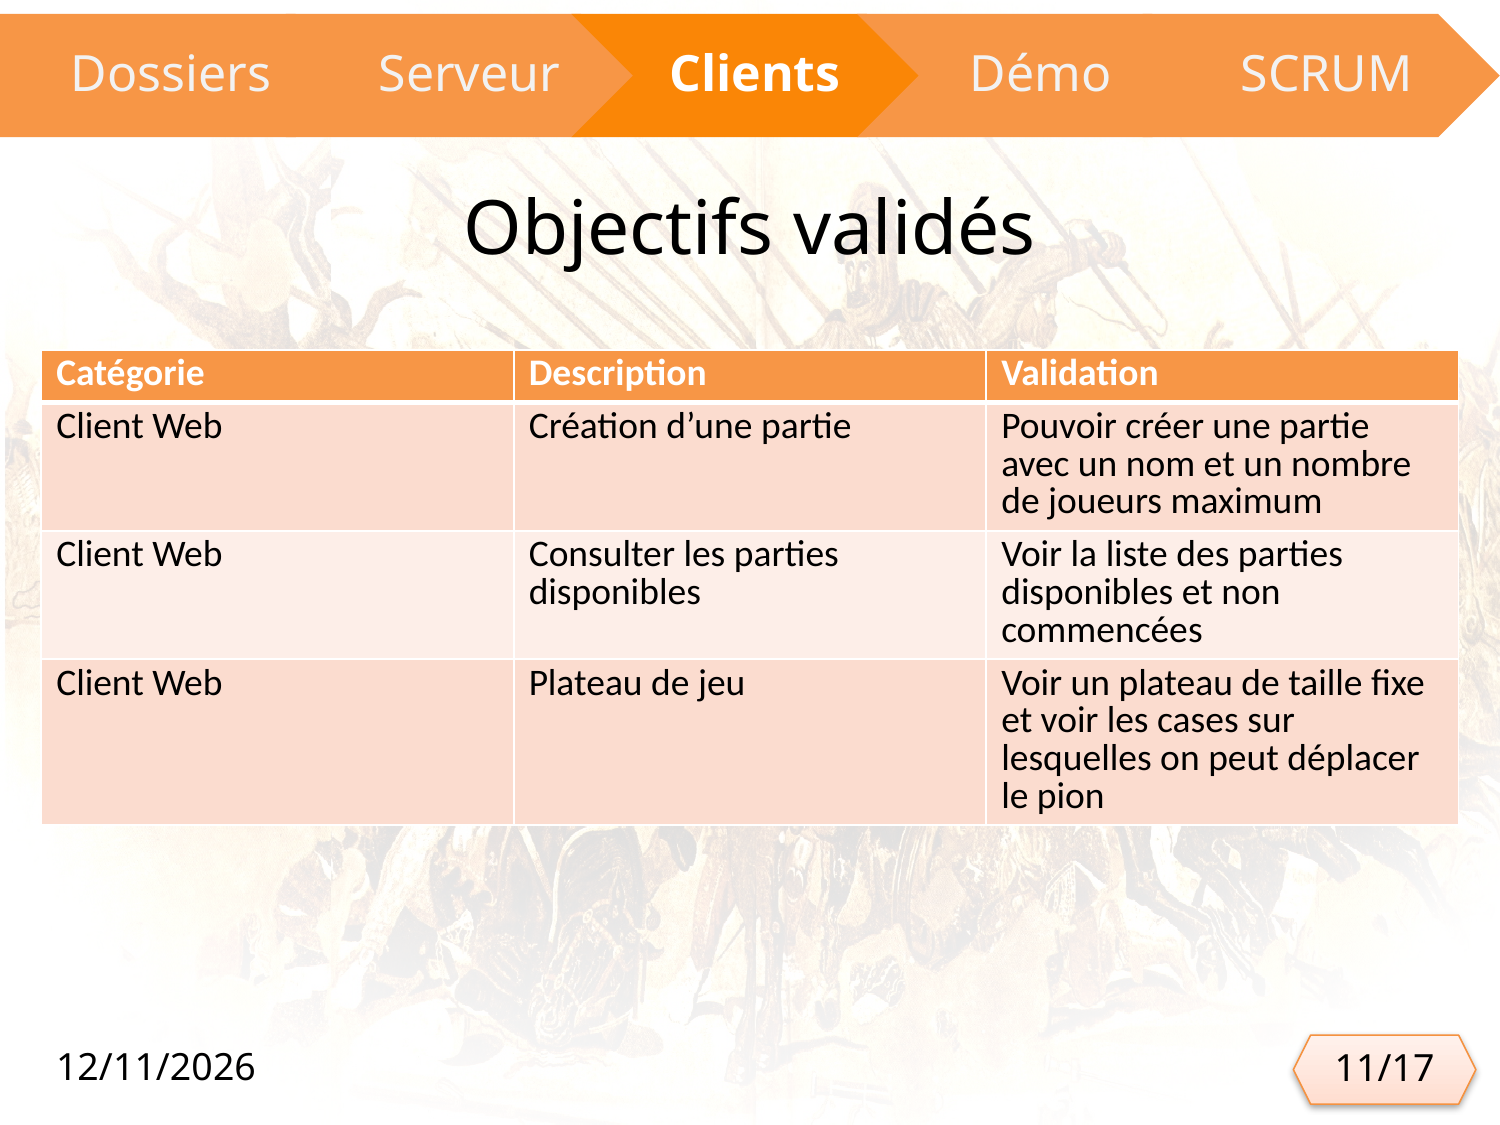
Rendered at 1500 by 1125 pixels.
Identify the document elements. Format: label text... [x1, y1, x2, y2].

table_cell Client Web [42, 660, 513, 824]
table_header Description [515, 351, 985, 400]
table_header Catégorie [42, 351, 513, 400]
table_cell Voir la liste des parties disponibles et non commencées [987, 532, 1458, 658]
table_cell Pouvoir créer une partie avec un nom et un nombre de joueurs maximum [987, 405, 1458, 530]
table_cell Voir un plateau de taille fixe et voir les cases sur lesquelles on peut déplacer le pion [987, 660, 1458, 824]
table_cell Consulter les parties disponibles [515, 532, 985, 658]
title Objectifs validés [41, 172, 1459, 279]
table_header Validation [987, 351, 1458, 400]
table_cell Client Web [42, 405, 513, 530]
table_cell Plateau de jeu [515, 660, 985, 824]
table_cell Client Web [42, 532, 513, 658]
table_cell Création d’une partie [515, 405, 985, 530]
